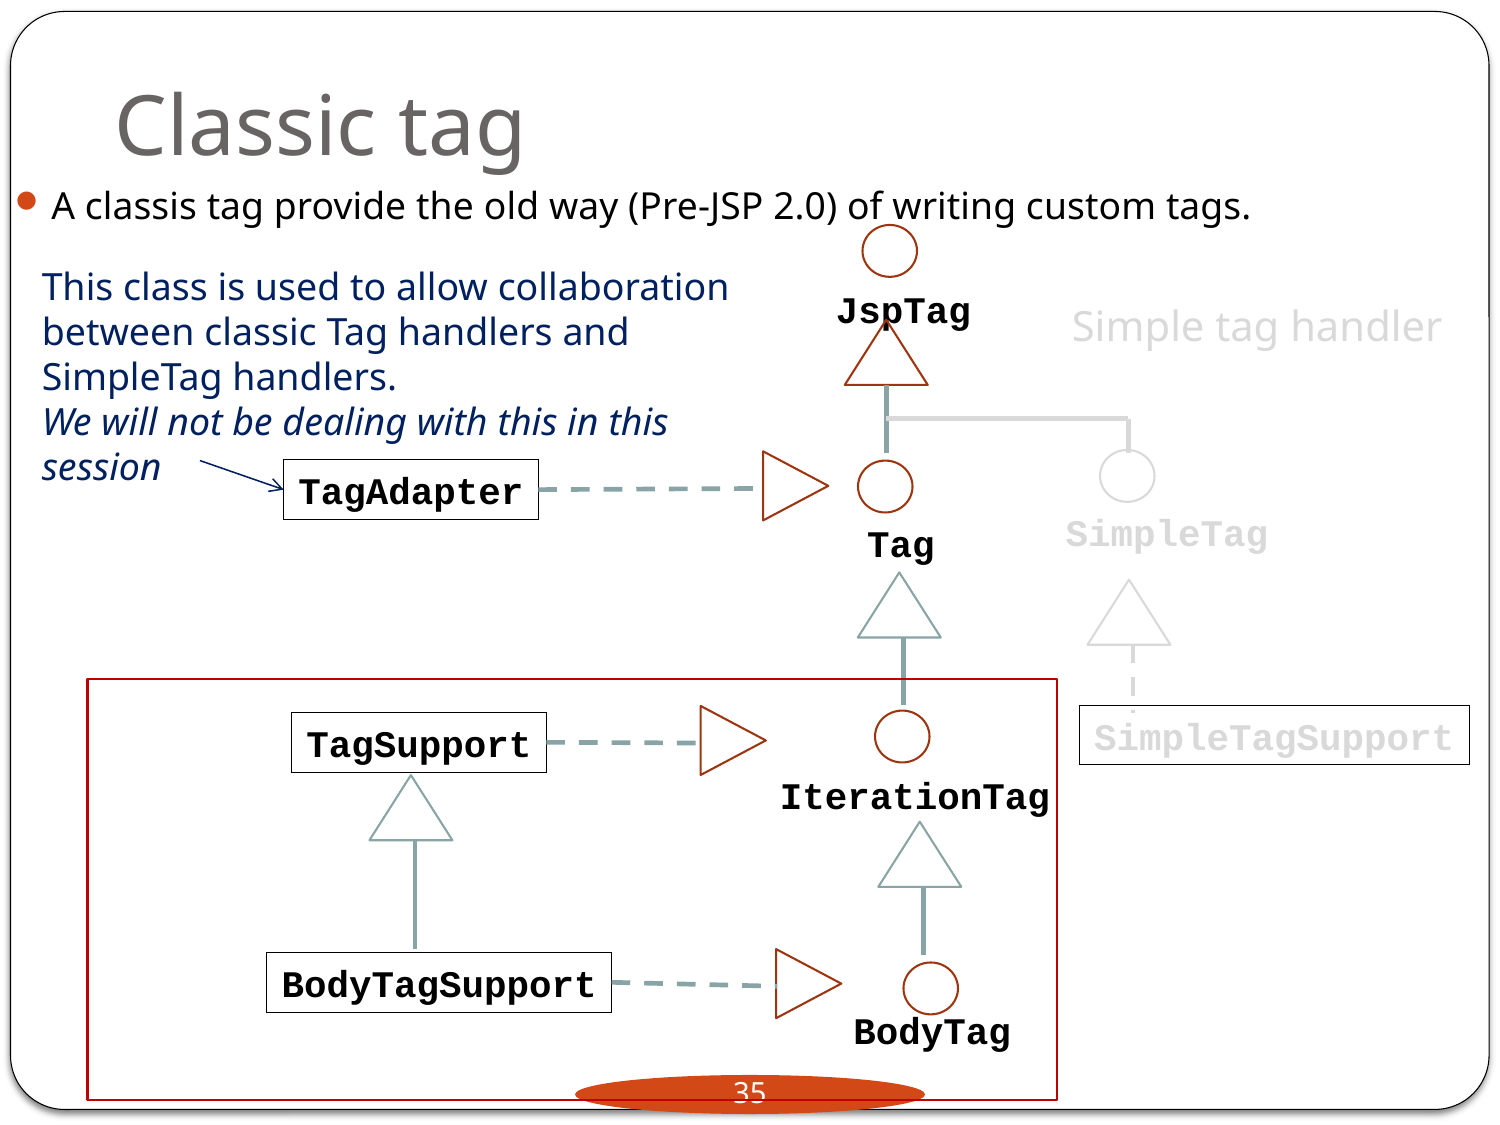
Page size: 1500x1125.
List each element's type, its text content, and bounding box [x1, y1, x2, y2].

text_box [86, 678, 1058, 1101]
text_box [856, 459, 914, 514]
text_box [612, 982, 778, 987]
text_box SimpleTagSupport [1079, 705, 1470, 765]
text_box IterationTag [1058, 764, 1065, 825]
text_box [1086, 578, 1172, 646]
text_box JspTag [821, 278, 986, 339]
text_box Simple tag handler [1057, 292, 1466, 358]
slide_number 35 [585, 1101, 915, 1115]
text_box TagAdapter [283, 496, 539, 520]
text_box [762, 458, 830, 522]
text_box [1098, 449, 1156, 503]
text_box SimpleTag [1050, 501, 1283, 562]
text_box [856, 571, 942, 639]
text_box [199, 460, 283, 491]
text_box [861, 223, 919, 278]
title Classic tag [99, 0, 1375, 174]
text_box This class is used to allow collaboration between classic Tag handlers and SimpleTag handlers. We will not be dealing with this in this session [27, 255, 778, 496]
text_box Tag [852, 512, 950, 573]
list A classis tag provide the old way (Pre-JSP 2.0) of writing custom tags. [0, 174, 1454, 236]
text_box [843, 318, 929, 386]
